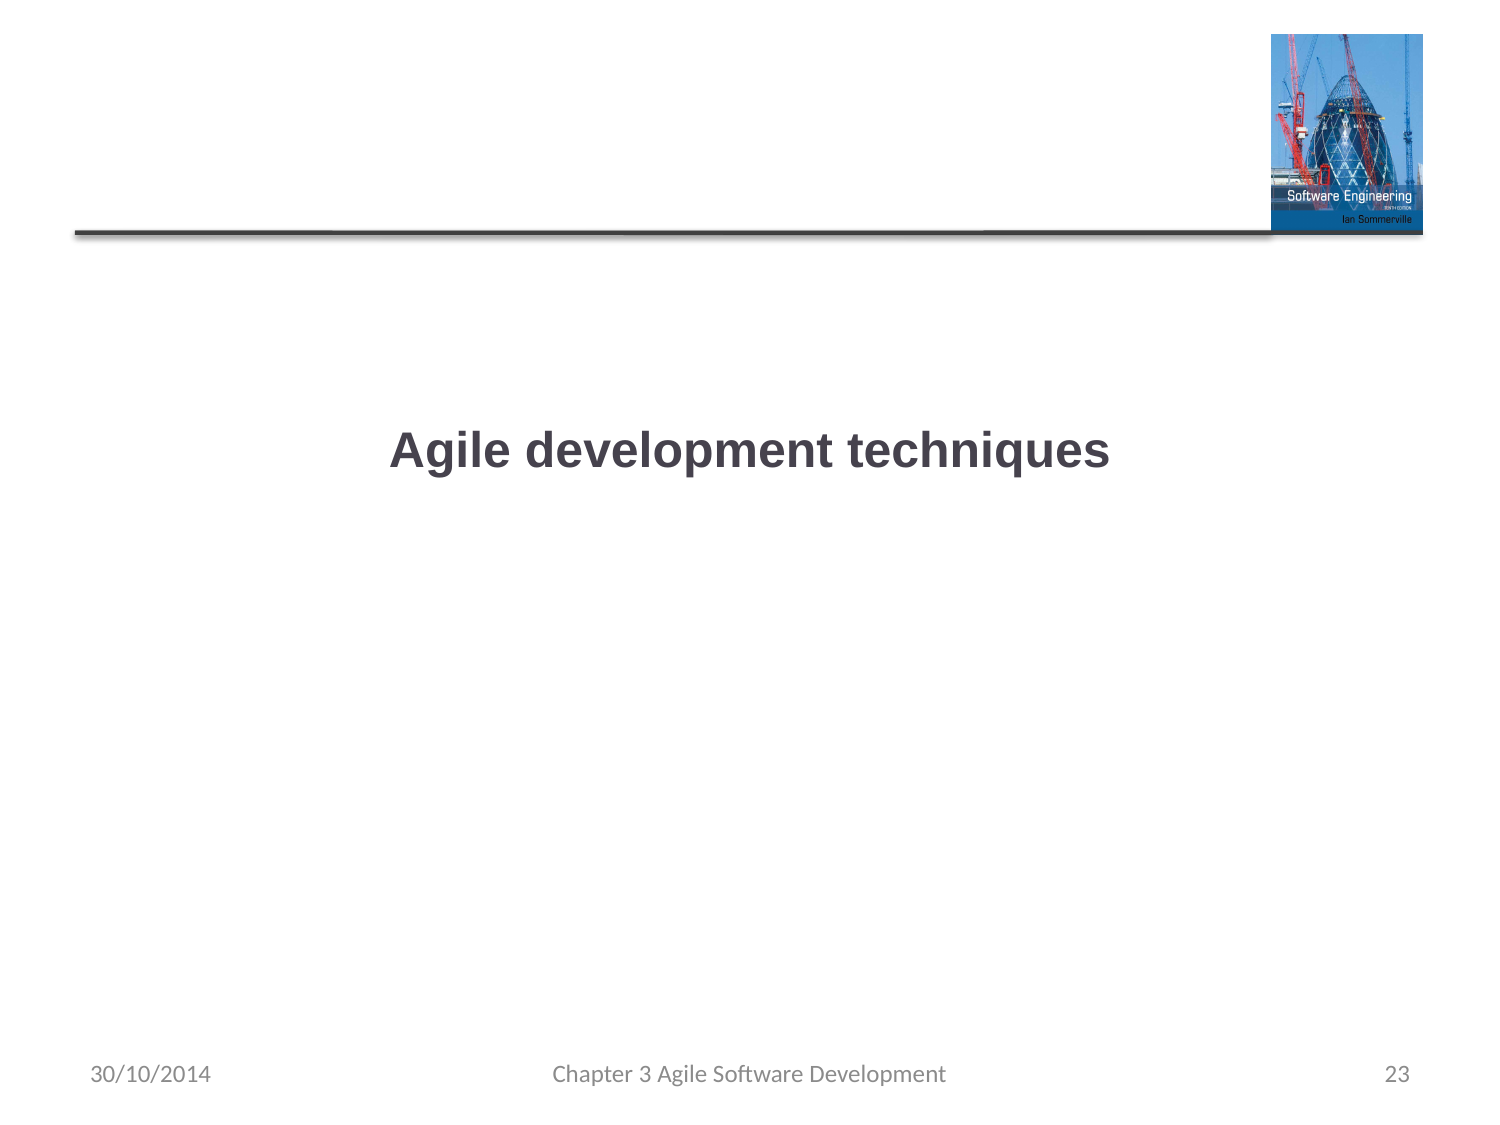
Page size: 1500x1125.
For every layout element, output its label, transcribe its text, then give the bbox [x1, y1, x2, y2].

footer Chapter 3 Agile Software Development [512, 1042, 988, 1103]
title Agile development techniques [74, 353, 1426, 542]
slide_number 23 [1074, 1042, 1425, 1103]
picture [1271, 34, 1423, 230]
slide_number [75, 1042, 425, 1103]
